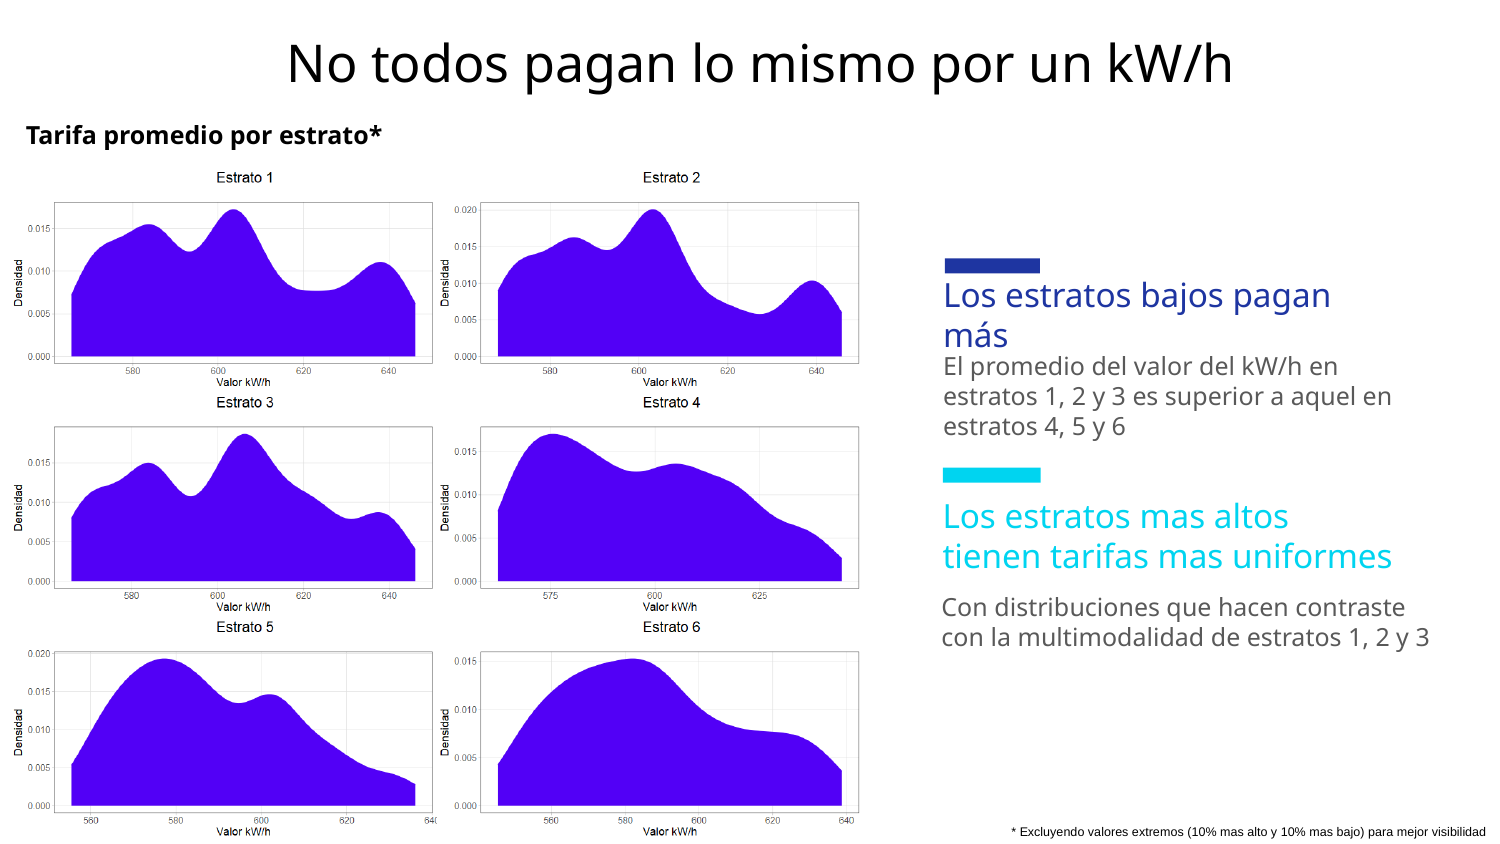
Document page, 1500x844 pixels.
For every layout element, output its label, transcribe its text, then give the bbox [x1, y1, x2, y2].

picture [10, 168, 863, 842]
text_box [927, 258, 1455, 441]
title No todos pagan lo mismo por un kW/h [87, 21, 1434, 101]
text_box Tarifa promedio por estrato* [10, 95, 863, 167]
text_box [926, 467, 1455, 667]
text_box * Excluyendo valores extremos (10% mas alto y 10% mas bajo) para mejor visibilidad [996, 817, 1500, 844]
